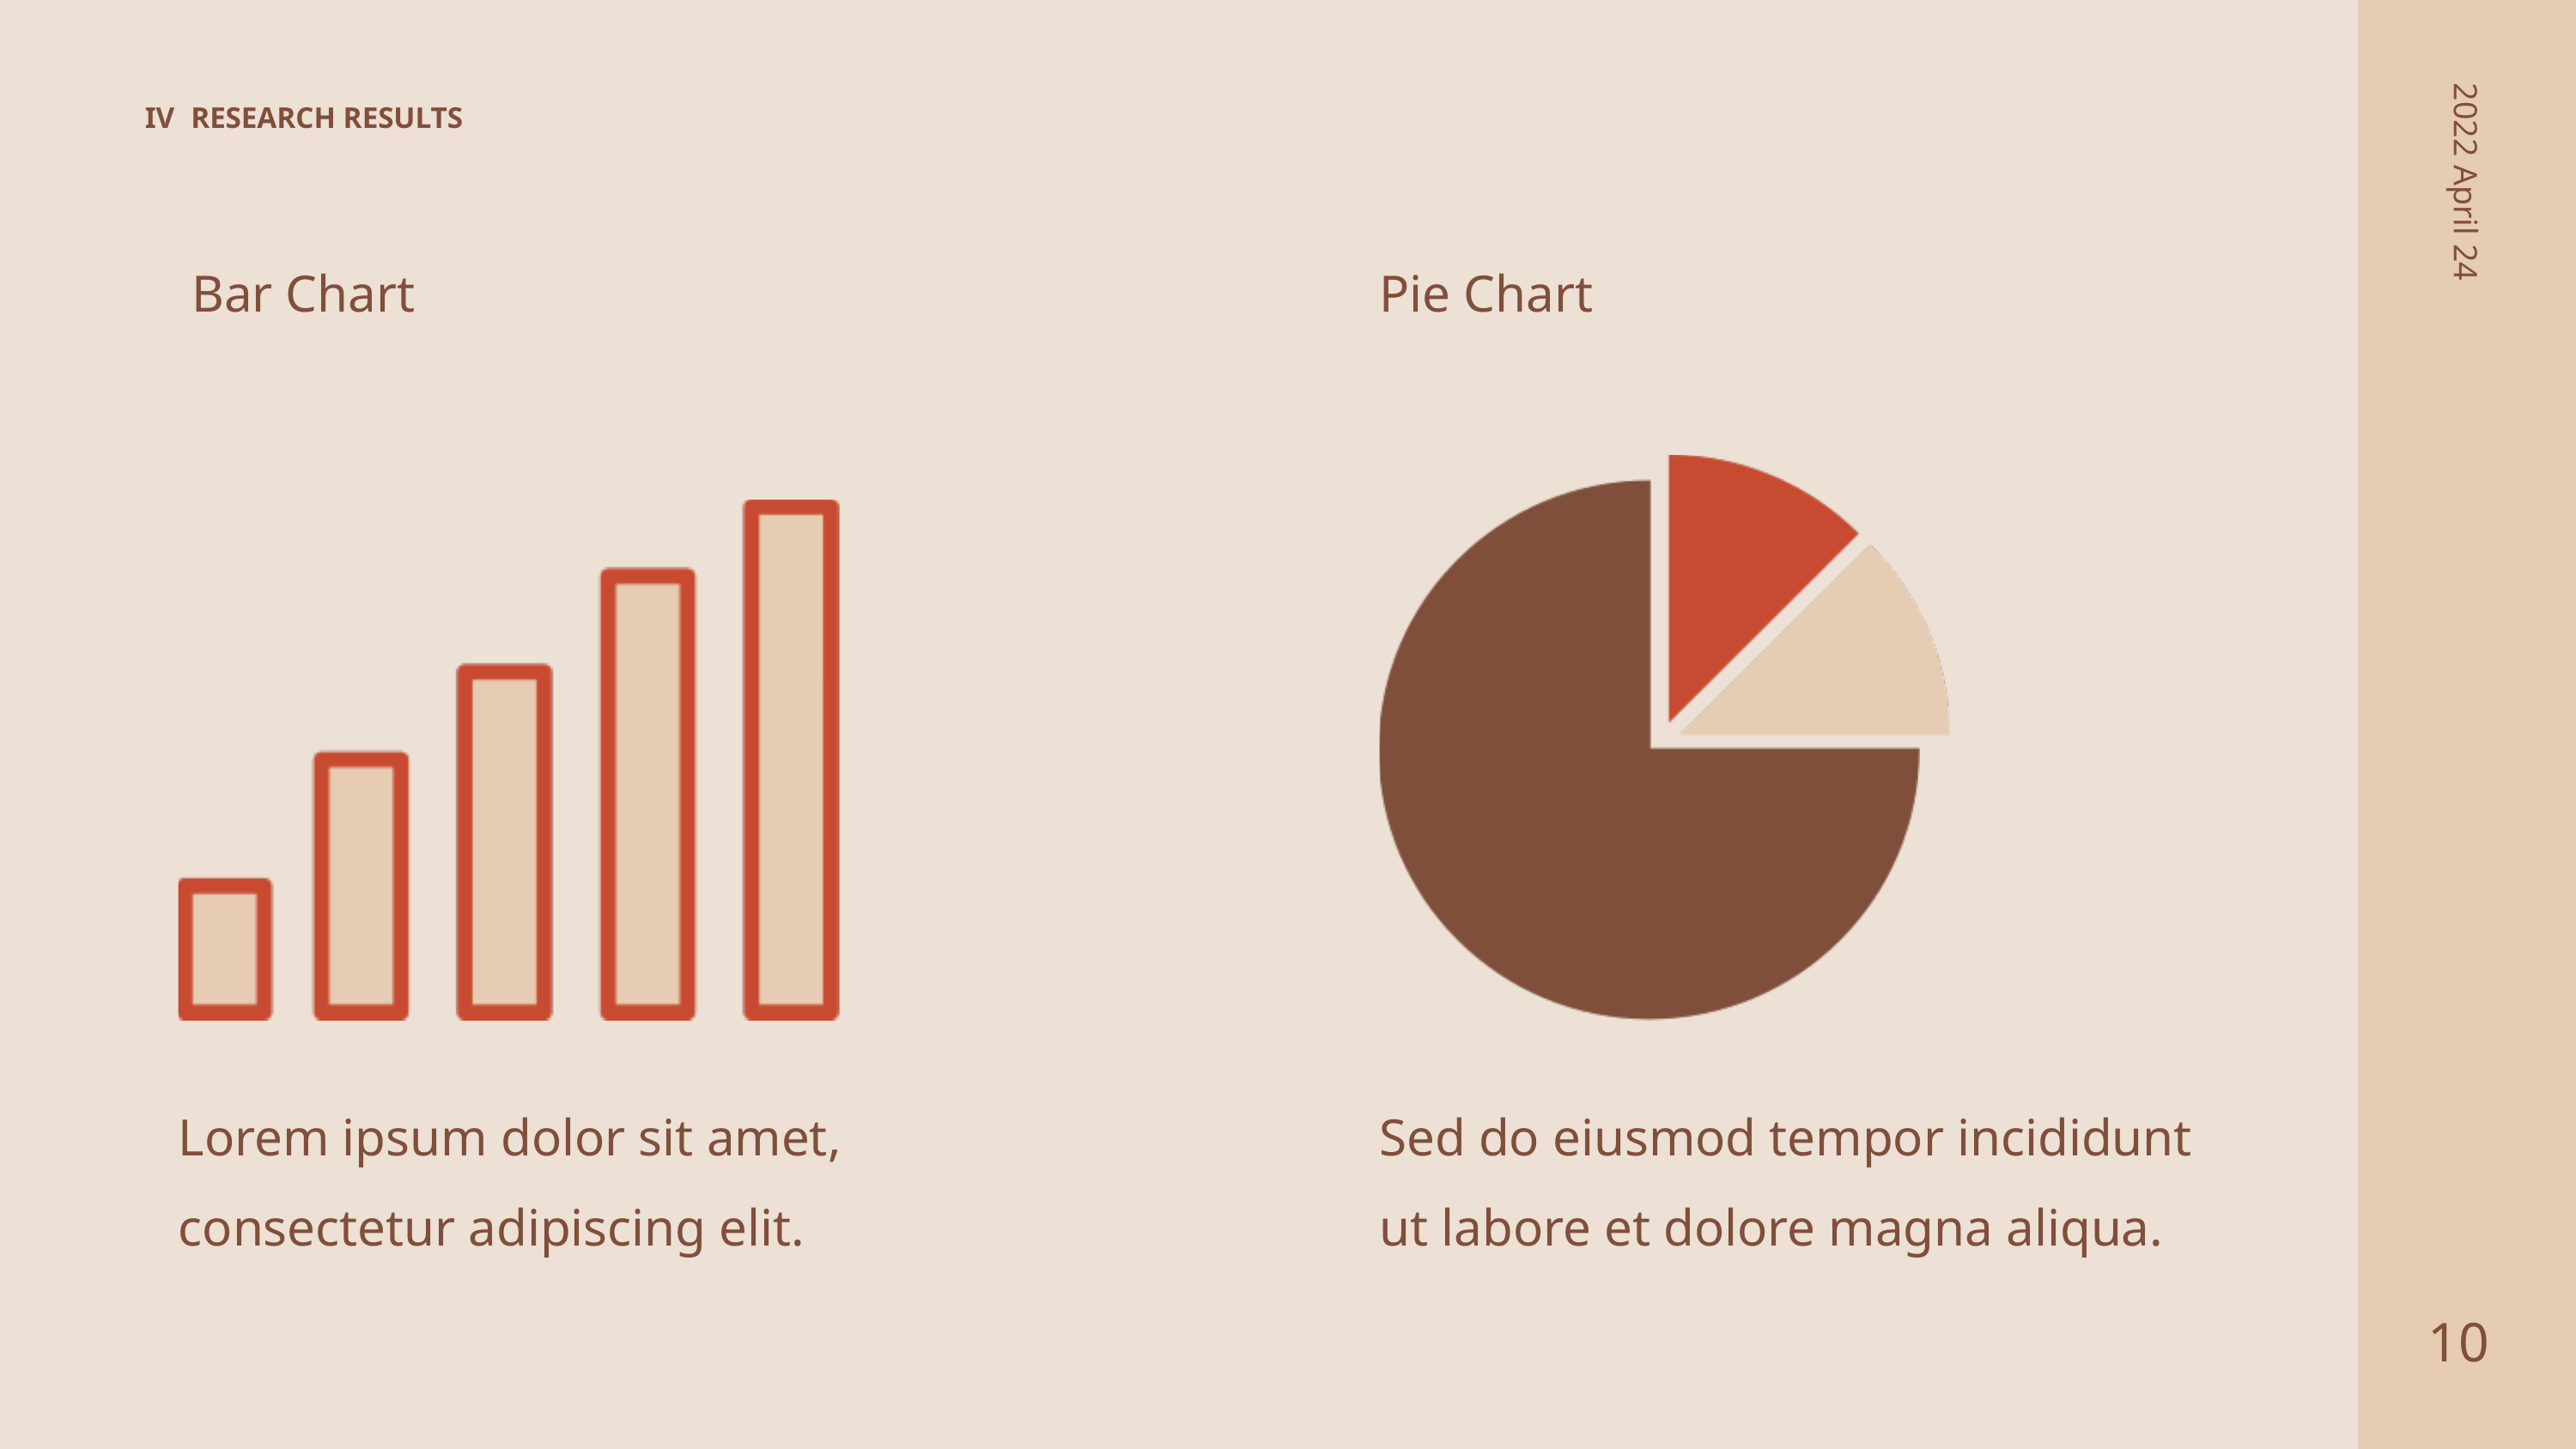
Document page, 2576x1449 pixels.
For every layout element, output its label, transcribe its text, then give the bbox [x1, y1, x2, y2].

text_box [1379, 455, 1950, 1021]
text_box Lorem ipsum dolor sit amet, consectetur adipiscing elit. [178, 1076, 987, 1257]
text_box Pie Chart [1379, 241, 2136, 323]
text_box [2357, 0, 2576, 1449]
text_box [178, 500, 840, 1021]
text_box Bar Chart [191, 241, 948, 323]
text_box IV [144, 100, 191, 134]
text_box RESEARCH RESULTS [191, 100, 647, 134]
text_box Sed do eiusmod tempor incididunt ut labore et dolore magna aliqua. [1379, 1076, 2198, 1257]
